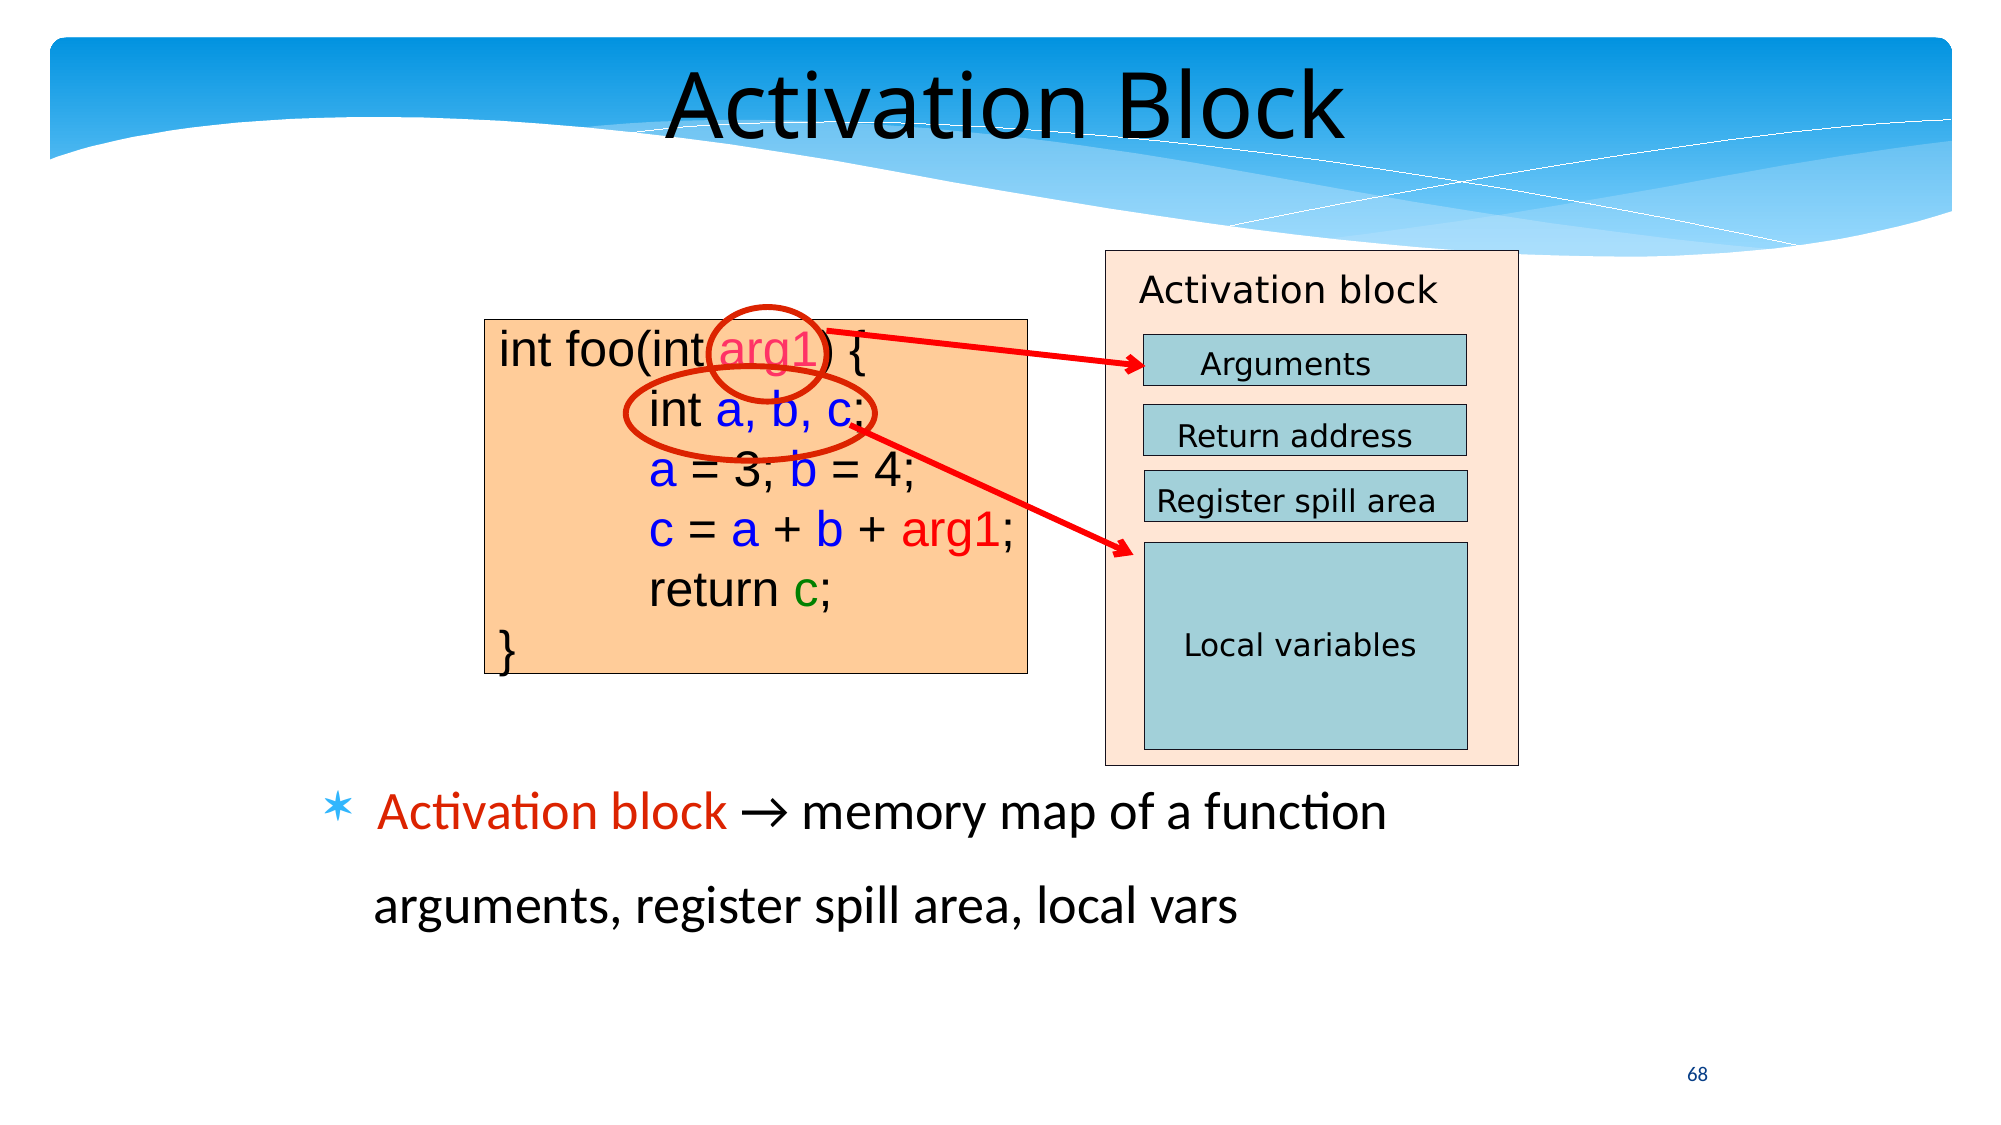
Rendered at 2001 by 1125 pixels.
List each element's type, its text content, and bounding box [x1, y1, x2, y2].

slide_number 68 [1651, 1042, 1744, 1103]
text_box [708, 307, 827, 374]
list Activation block → memory map of a function arguments, register spill area, local vars [307, 775, 1700, 1013]
text_box int foo(int arg1) { int a, b, c; a = 3; b = 4; c = a + b + arg1; return c; } [484, 319, 1028, 674]
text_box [1099, 237, 1526, 776]
text_box [625, 366, 875, 461]
title Activation Block [287, 24, 1725, 179]
